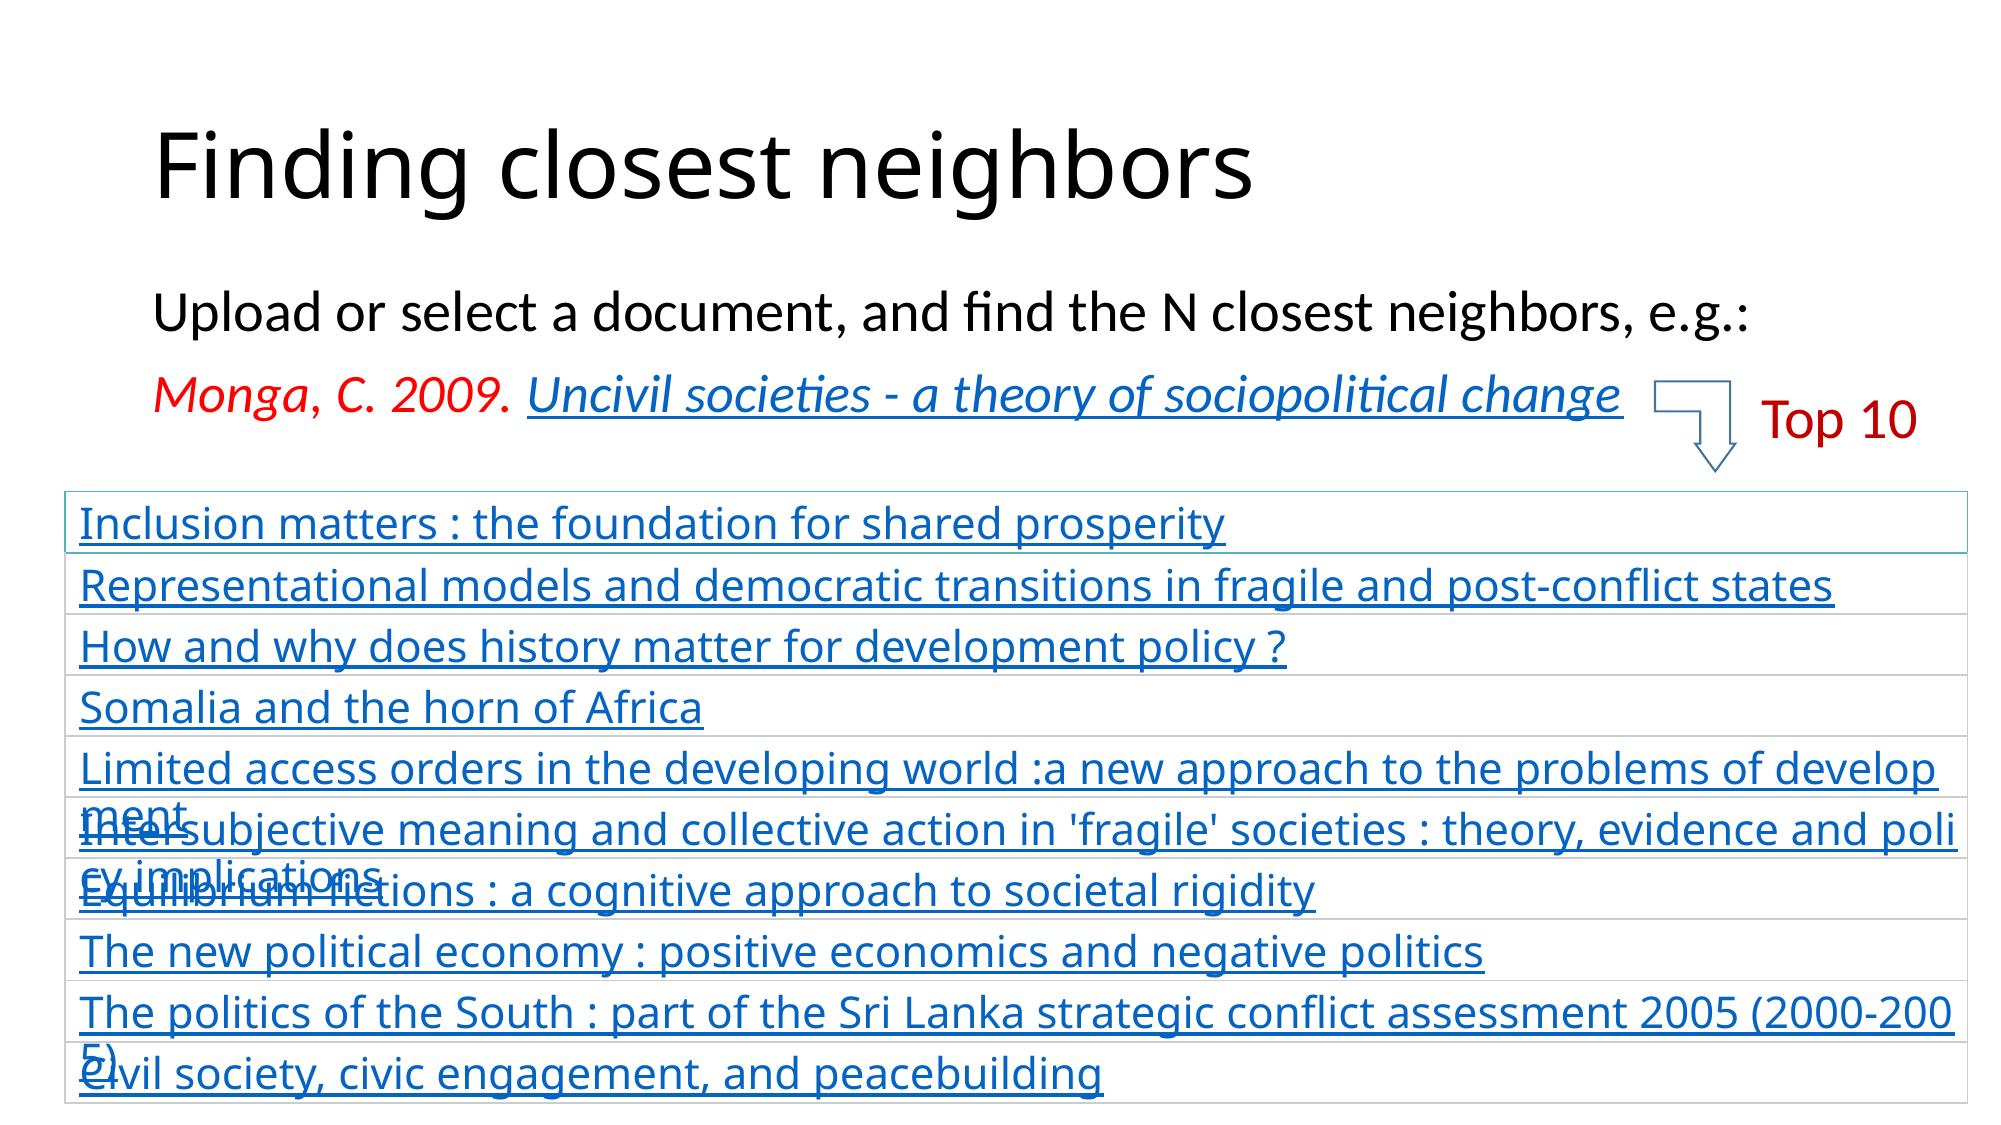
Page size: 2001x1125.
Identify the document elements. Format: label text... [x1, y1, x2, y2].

list Upload or select a document, and find the N closest neighbors, e.g.: Monga, C. 2009. Uncivil societies - a theory of sociopolitical change [137, 274, 1933, 491]
table_cell Equilibrium fictions : a cognitive approach to societal rigidity [66, 859, 1967, 918]
table_header Inclusion matters : the foundation for shared prosperity [66, 492, 1967, 552]
table_cell How and why does history matter for development policy ? [66, 615, 1967, 674]
table_cell Limited access orders in the developing world :a new approach to the problems of development [66, 737, 1967, 796]
table_cell Civil society, civic engagement, and peacebuilding [66, 1043, 1967, 1102]
table_cell The new political economy : positive economics and negative politics [66, 920, 1967, 980]
table_cell Somalia and the horn of Africa [66, 676, 1967, 735]
title Finding closest neighbors [137, 59, 1863, 274]
text_box Top 10 [1746, 372, 1939, 458]
table_cell Intersubjective meaning and collective action in 'fragile' societies : theory, evidence and policy implications [66, 798, 1967, 857]
table_cell The politics of the South : part of the Sri Lanka strategic conflict assessment 2005 (2000-2005) [66, 981, 1967, 1041]
text_box [1653, 380, 1738, 474]
table_cell Representational models and democratic transitions in fragile and post-conflict states [66, 554, 1967, 613]
